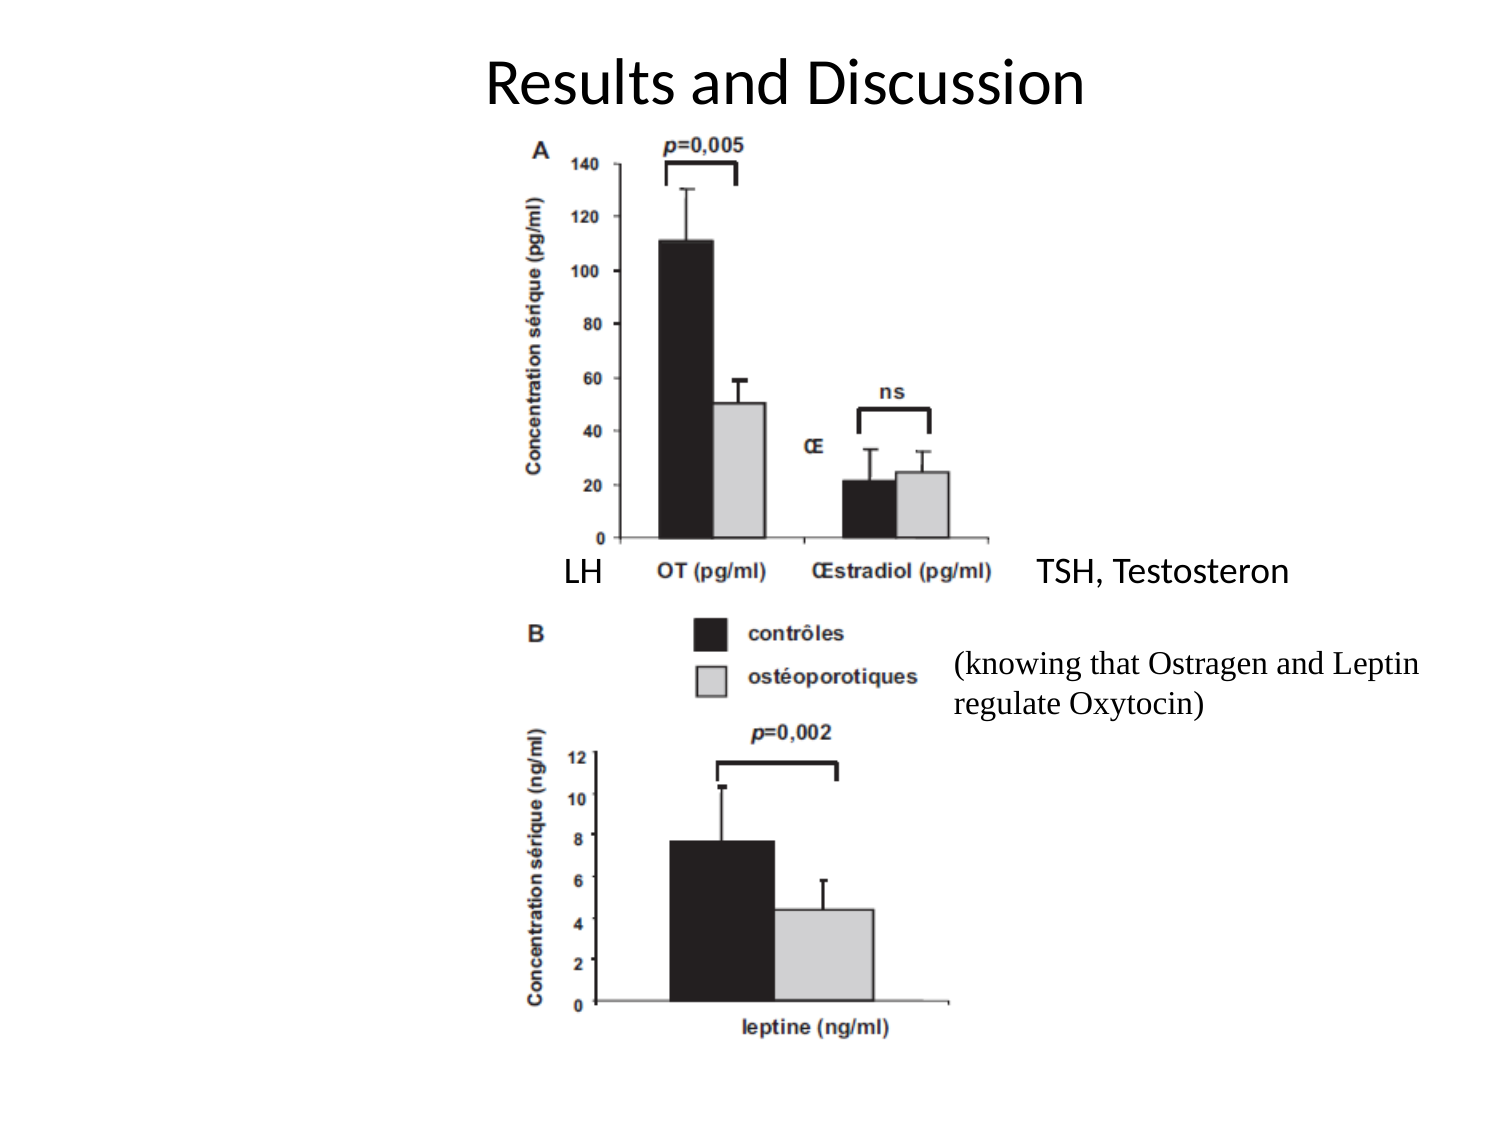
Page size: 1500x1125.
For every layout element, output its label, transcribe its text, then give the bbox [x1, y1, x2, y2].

title Results and Discussion [253, 30, 1319, 126]
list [501, 125, 1011, 1051]
text_box TSH, Testosteron [1021, 538, 1317, 599]
text_box (knowing that Ostragen and Leptin regulate Oxytocin) [1016, 633, 1459, 729]
